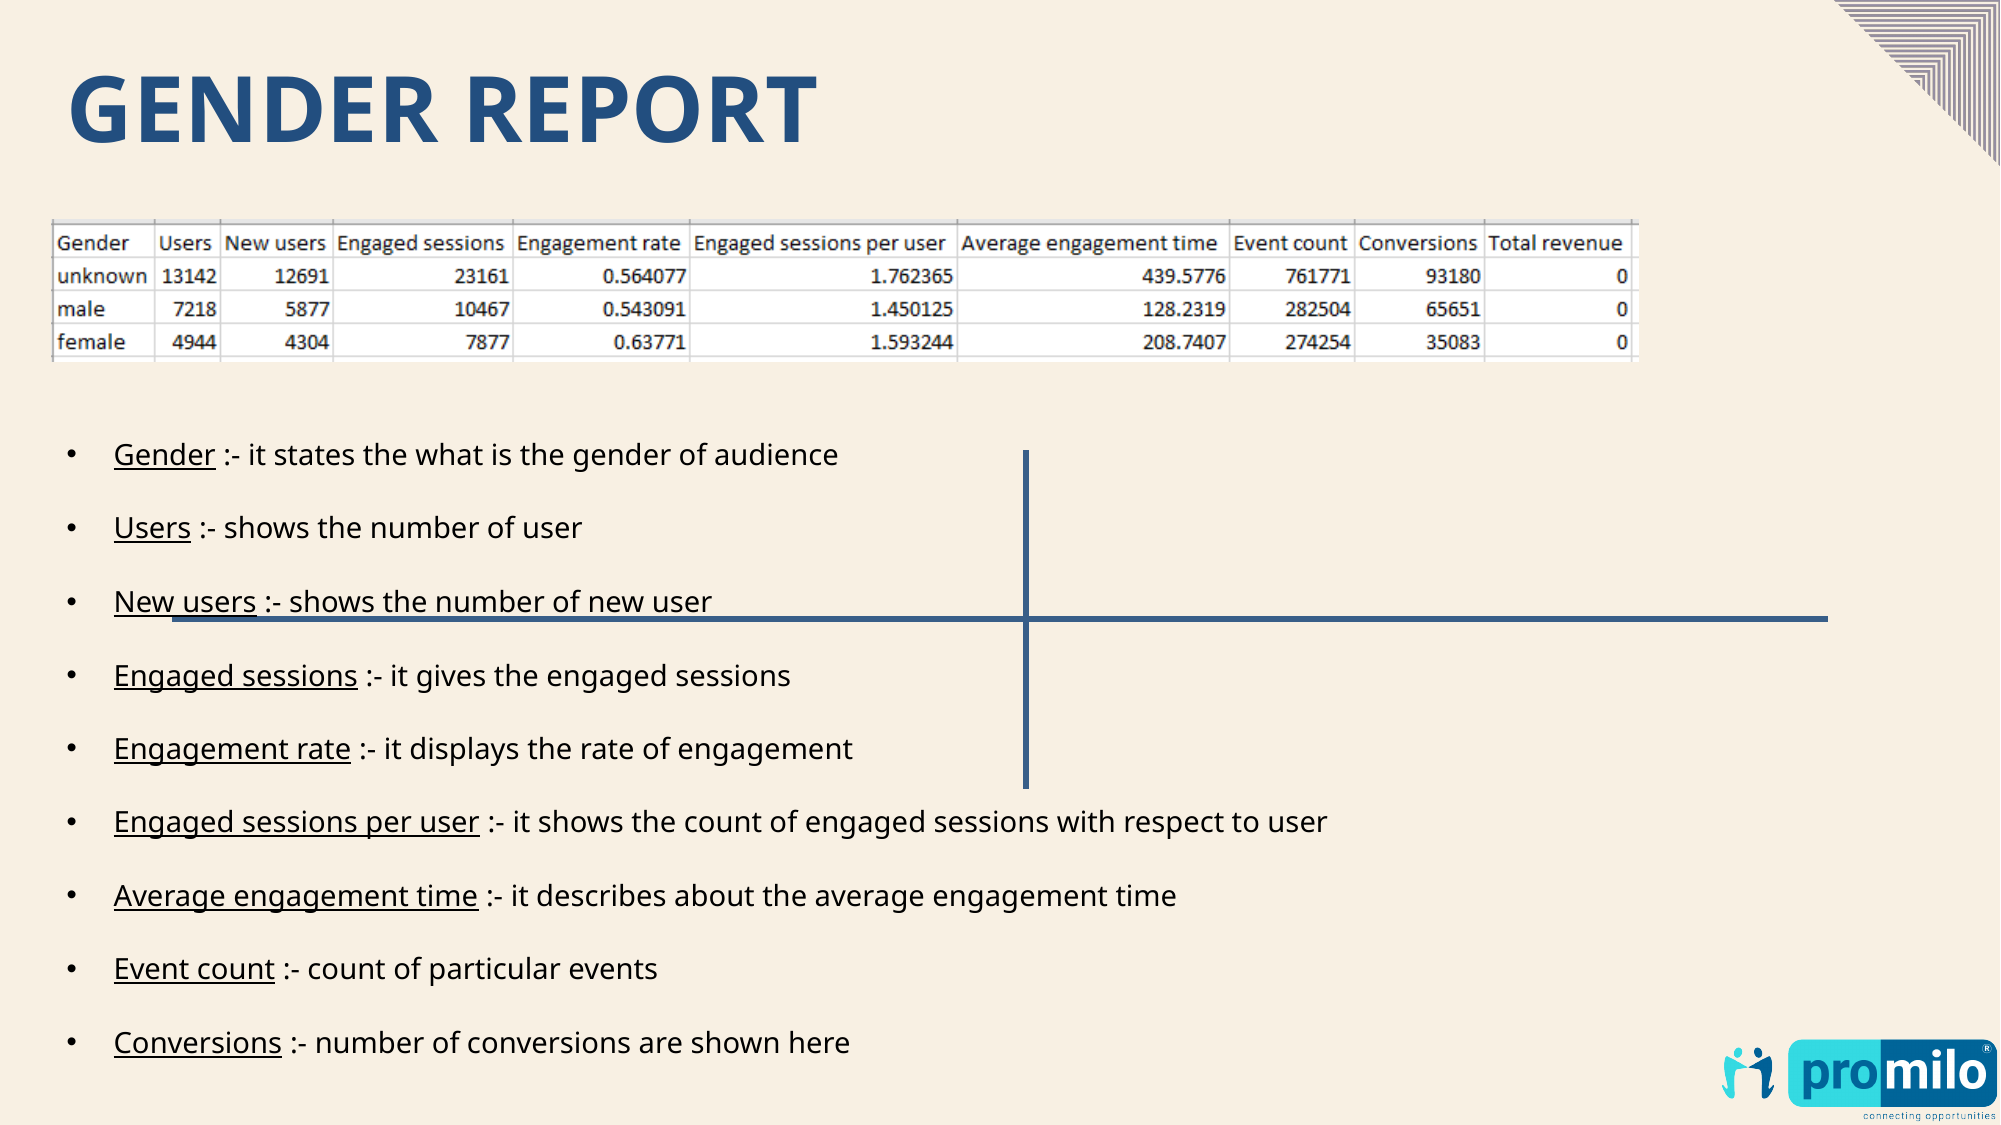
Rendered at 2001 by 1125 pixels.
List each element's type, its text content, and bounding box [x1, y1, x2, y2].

picture [1716, 1035, 2000, 1125]
title Gender Report [51, 37, 865, 171]
picture [51, 219, 1639, 362]
picture [1833, 0, 2000, 167]
text_box Gender :- it states the what is the gender of audience Users :- shows the number of user New users :- shows the number of new user Engaged sessions :- it gives the engaged sessions Engagement rate :- it displays the rate of engagement Engaged sessions per user :- it shows the count of engaged sessions with respect to user Average engagement time :- it describes about the average engagement time Event count :- count of particular events Conversions :- number of conversions are shown here [51, 411, 1617, 1110]
